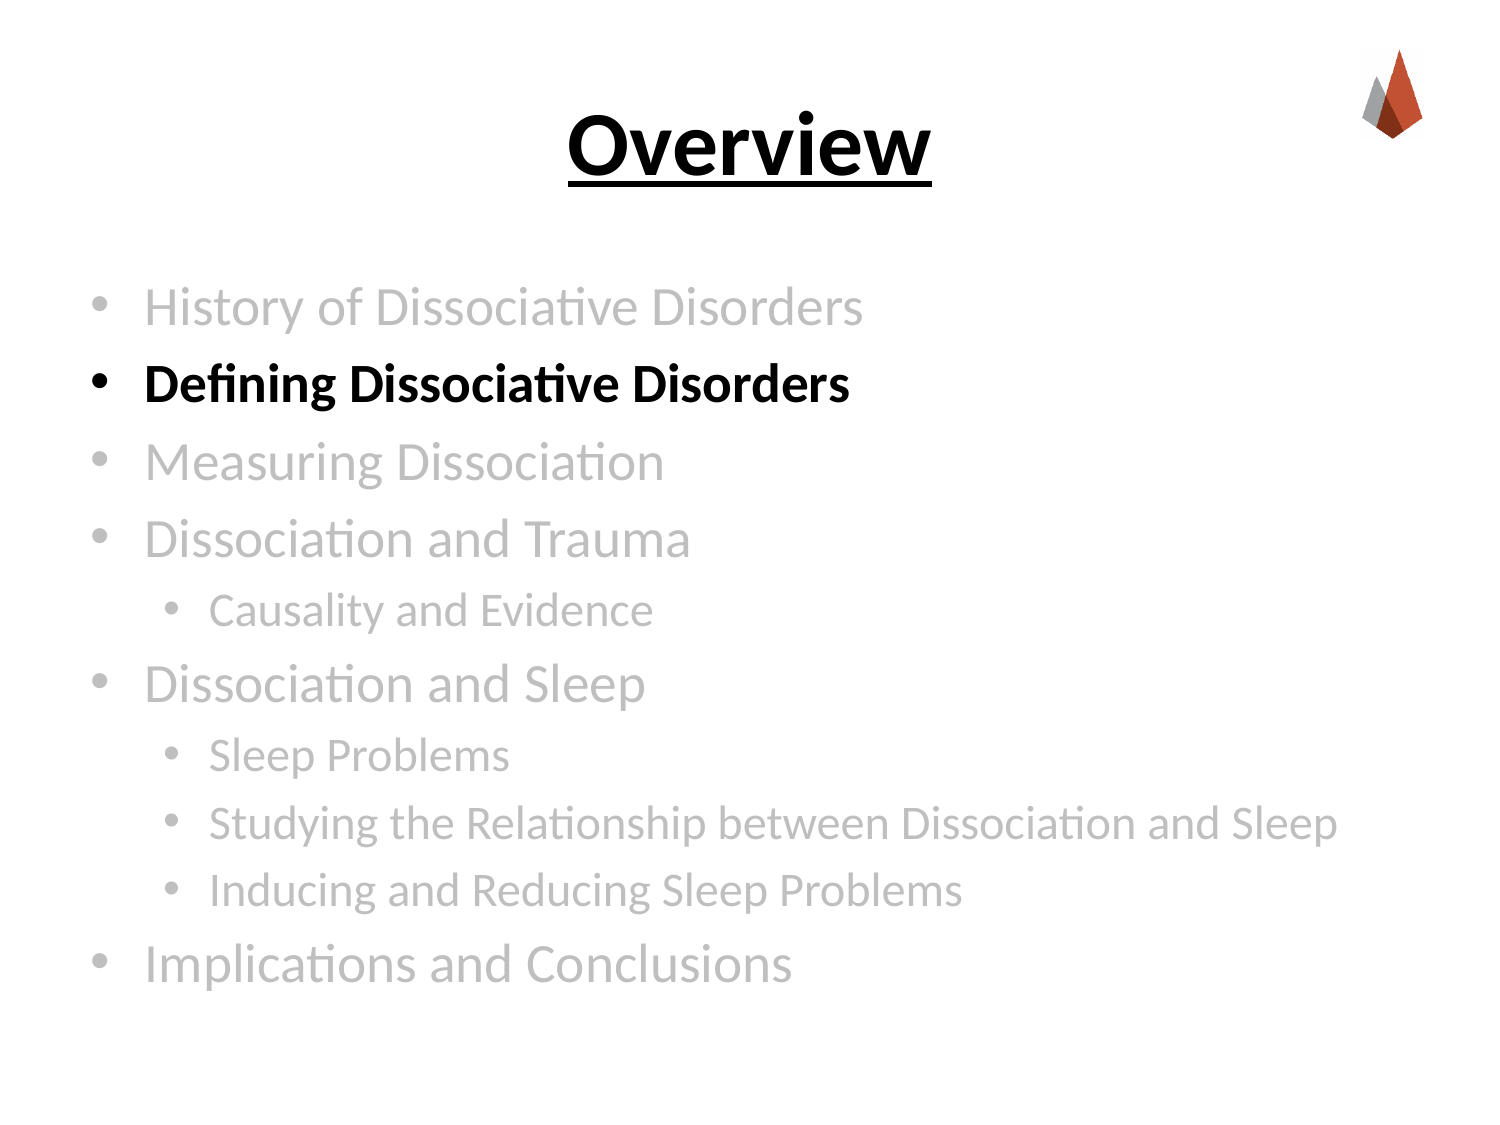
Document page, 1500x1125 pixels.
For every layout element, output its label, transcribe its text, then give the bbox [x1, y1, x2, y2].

title Overview [75, 45, 1425, 233]
list History of Dissociative Disorders Defining Dissociative Disorders Measuring Dissociation Dissociation and Trauma Causality and Evidence Dissociation and Sleep Sleep Problems Studying the Relationship between Dissociation and Sleep Inducing and Reducing Sleep Problems Implications and Conclusions [75, 262, 1425, 1005]
